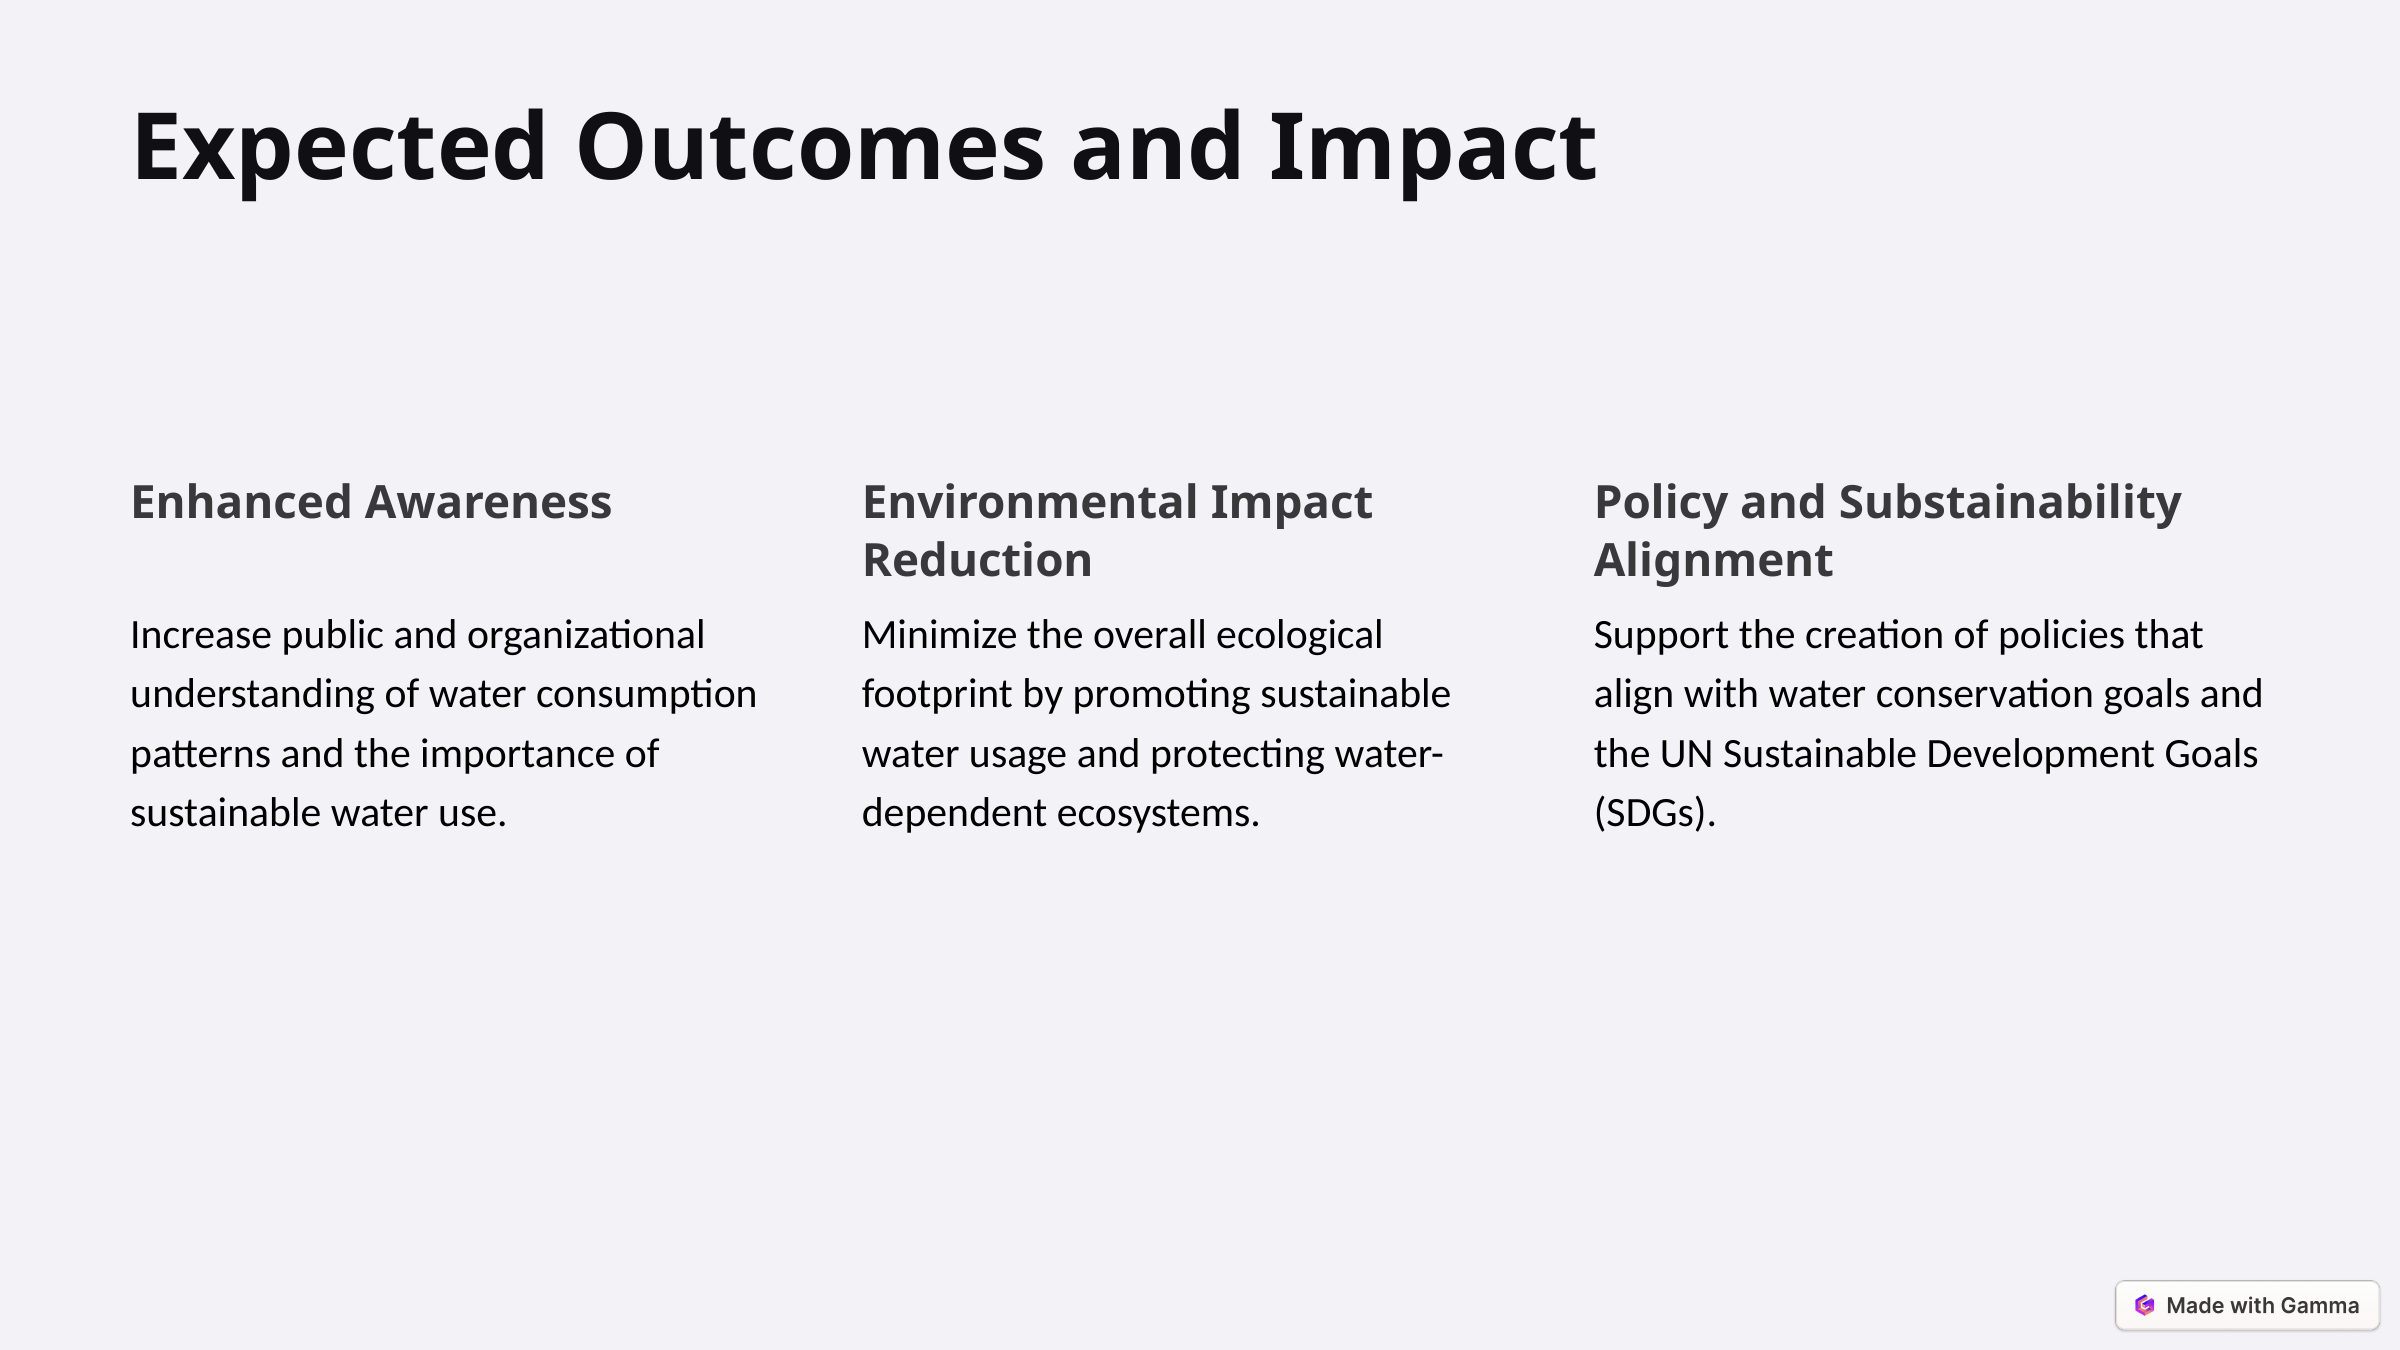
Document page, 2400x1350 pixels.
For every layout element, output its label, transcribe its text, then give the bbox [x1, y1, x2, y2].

text_box Expected Outcomes and Impact [130, 82, 1486, 220]
text_box Increase public and organizational understanding of water consumption patterns and the importance of sustainable water use. [130, 597, 807, 1189]
text_box Enhanced Awareness [130, 470, 596, 556]
text_box Minimize the overall ecological footprint by promoting sustainable water usage and protecting water-dependent ecosystems. [861, 597, 1538, 1189]
text_box Environmental Impact Reduction [861, 470, 1332, 556]
picture [2106, 1271, 2389, 1339]
text_box Policy and Substainability Alignment [1593, 470, 2175, 556]
text_box Support the creation of policies that align with water conservation goals and the UN Sustainable Development Goals (SDGs). [1593, 597, 2270, 1189]
